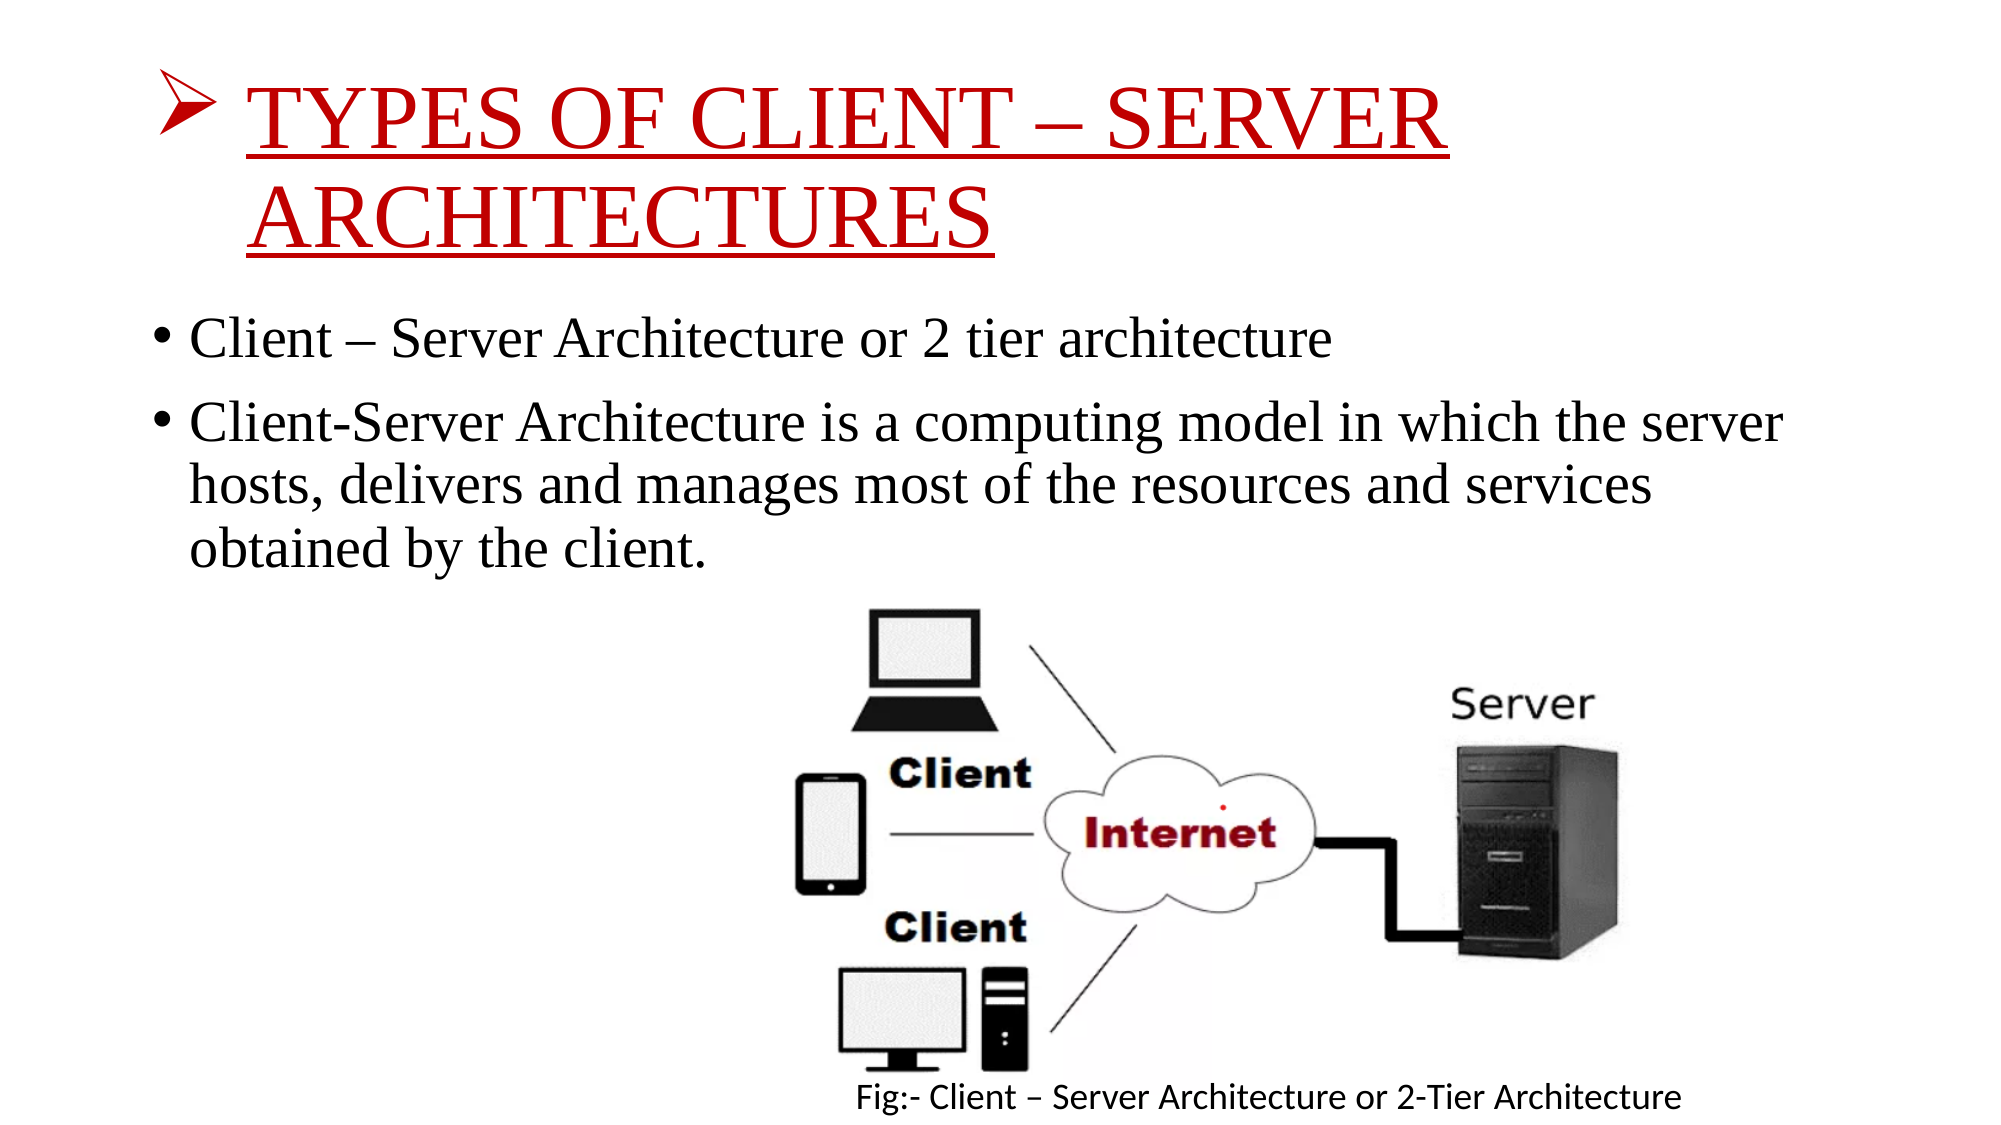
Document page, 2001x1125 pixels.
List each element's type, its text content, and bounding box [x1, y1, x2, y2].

title TYPES OF CLIENT – SERVER ARCHITECTURES [137, 59, 1863, 278]
text_box Fig:- Client – Server Architecture or 2-Tier Architecture [841, 1095, 1705, 1125]
picture [726, 554, 1781, 1095]
list Client – Server Architecture or 2 tier architecture Client-Server Architecture is a computing model in which the server hosts, delivers and manages most of the resources and services obtained by the client. [137, 299, 1863, 1014]
